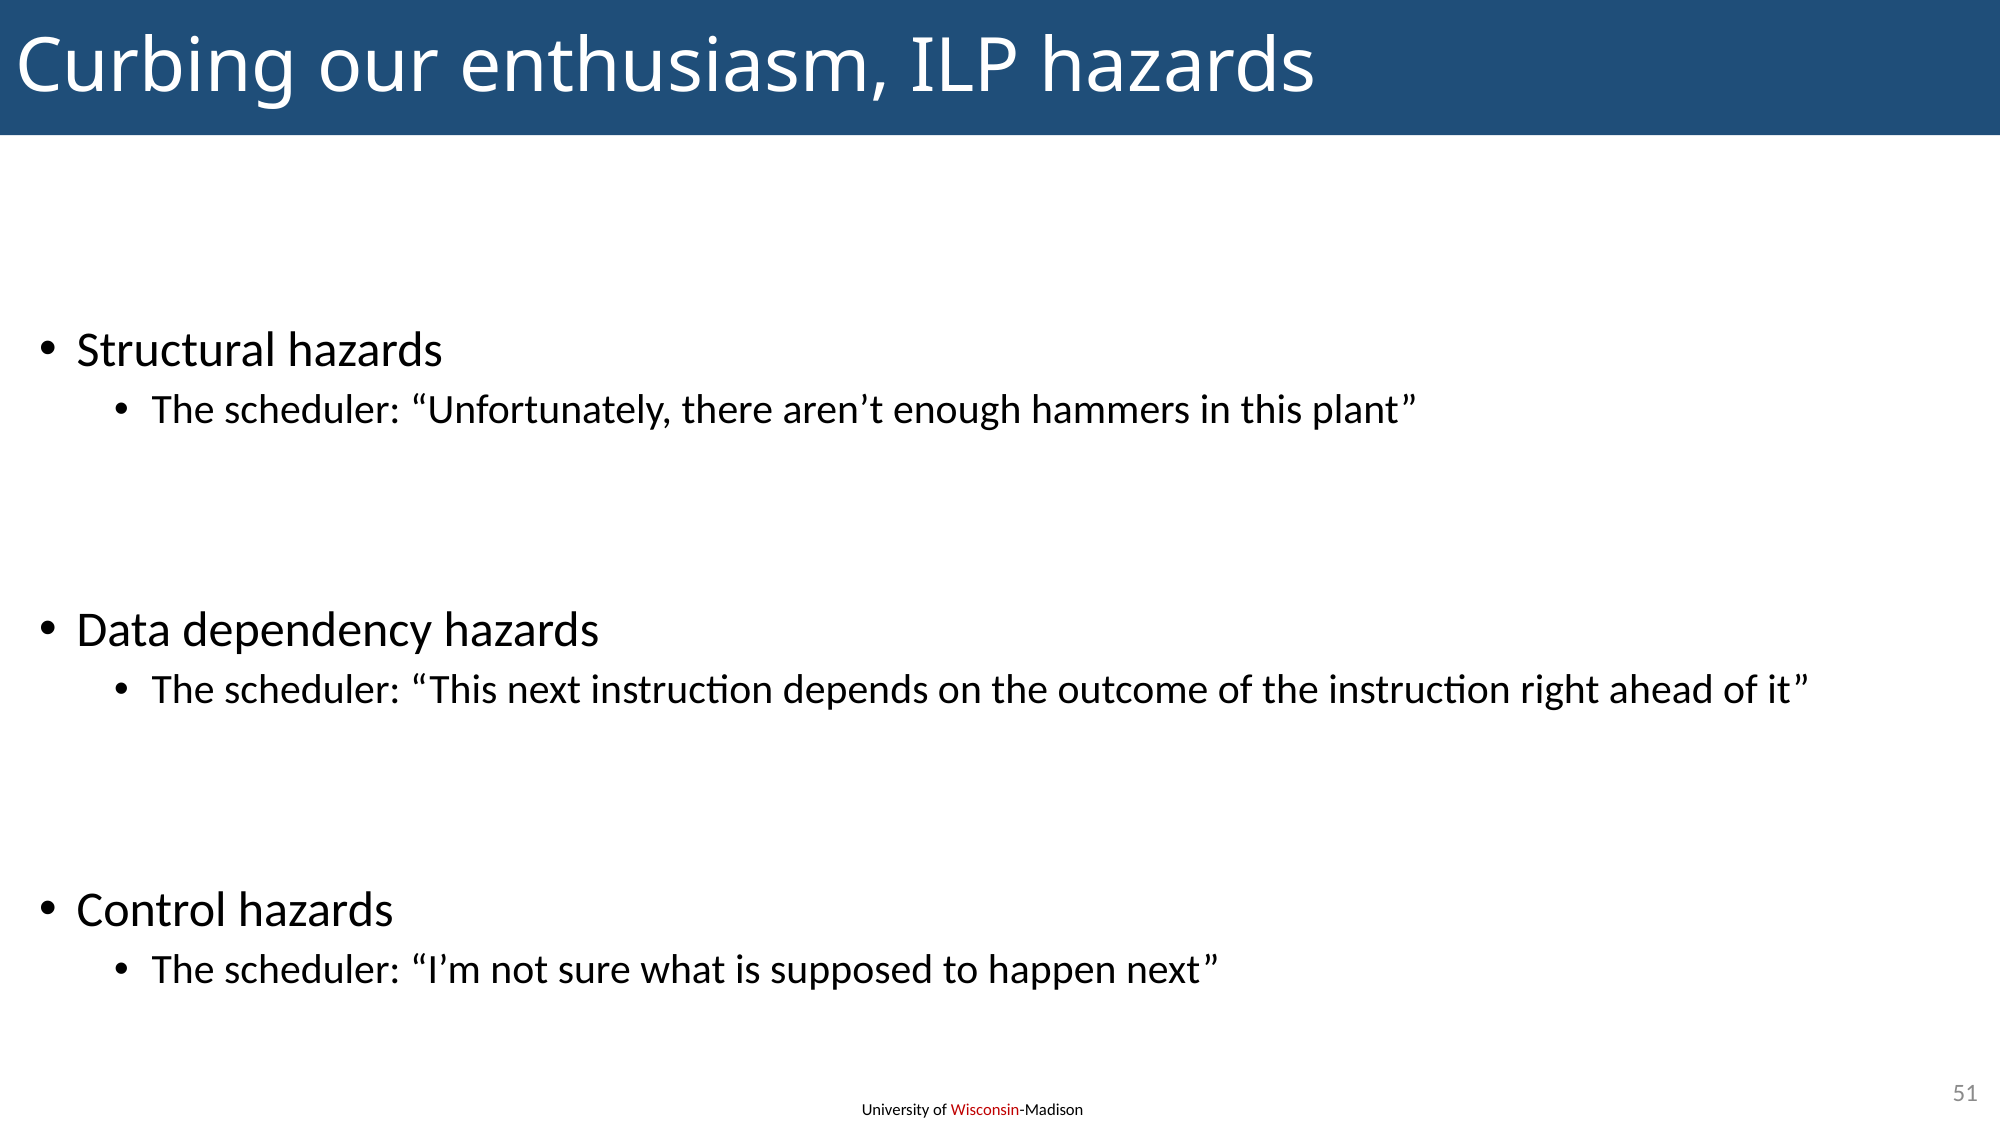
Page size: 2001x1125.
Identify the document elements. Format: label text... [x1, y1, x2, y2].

list Structural hazards The scheduler: “Unfortunately, there aren’t enough hammers in this plant” Data dependency hazards The scheduler: “This next instruction depends on the outcome of the instruction right ahead of it” Control hazards The scheduler: “I’m not sure what is supposed to happen next” [24, 245, 1987, 1055]
title Curbing our enthusiasm, ILP hazards [0, 0, 2000, 136]
slide_number 51 [1879, 1069, 1994, 1114]
